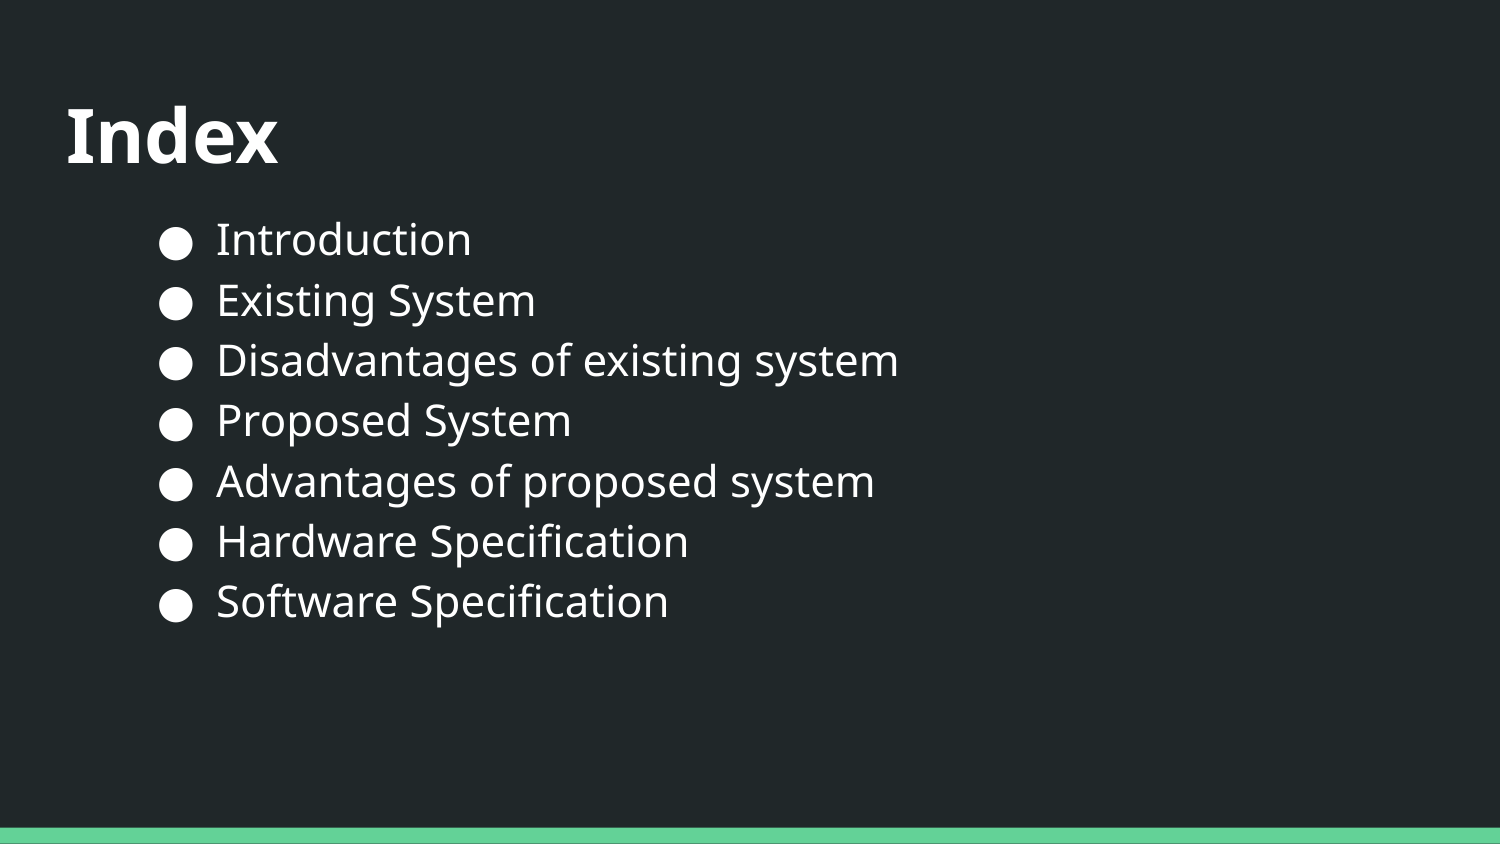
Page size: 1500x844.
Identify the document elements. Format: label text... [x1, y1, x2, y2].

title Index [51, 72, 1449, 167]
list Introduction Existing System Disadvantages of existing system Proposed System Advantages of proposed system Hardware Specification Software Specification [51, 189, 1449, 750]
